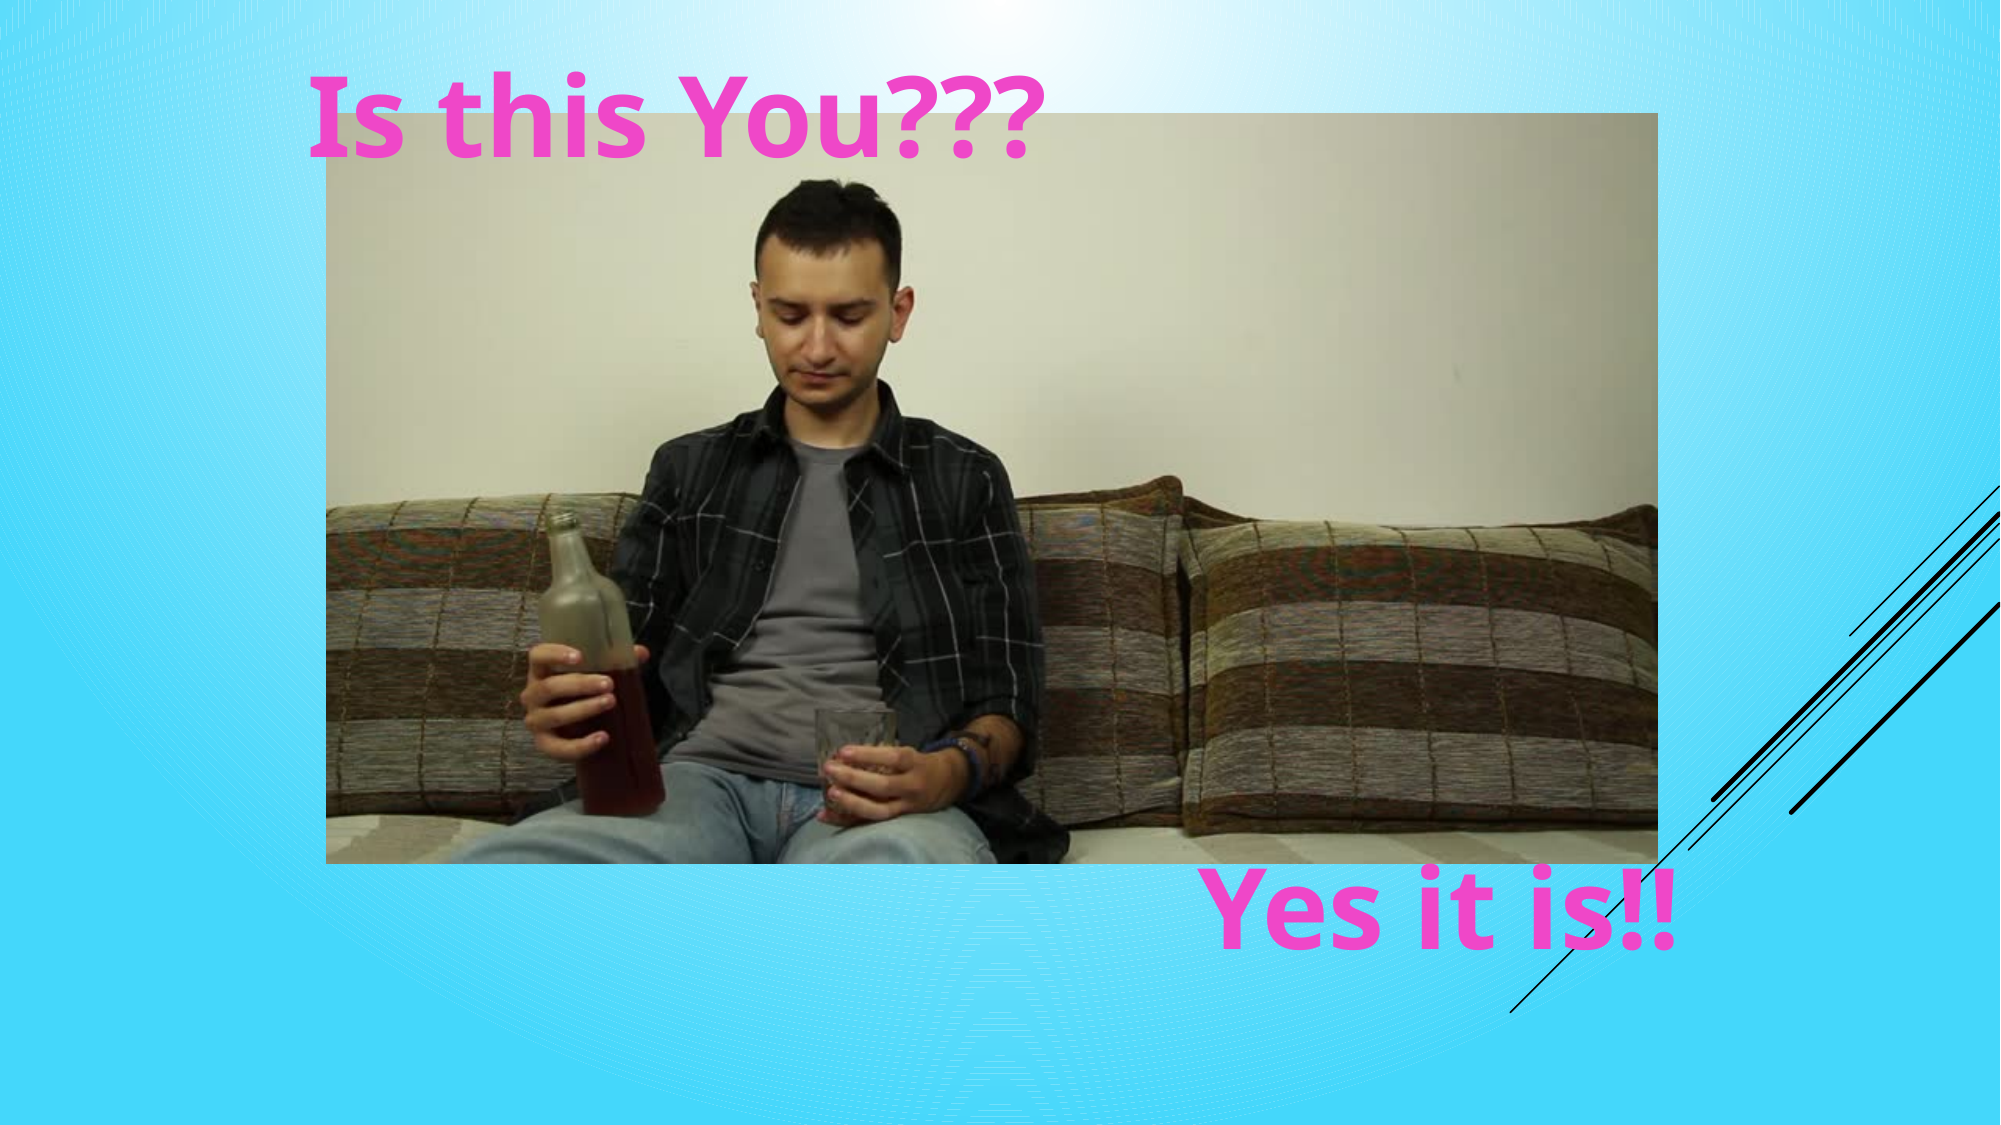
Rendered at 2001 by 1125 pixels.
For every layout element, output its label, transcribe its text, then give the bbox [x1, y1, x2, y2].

picture [325, 113, 1658, 864]
text_box Yes it is!! [1182, 829, 1697, 980]
text_box Is this You??? [292, 37, 1064, 188]
